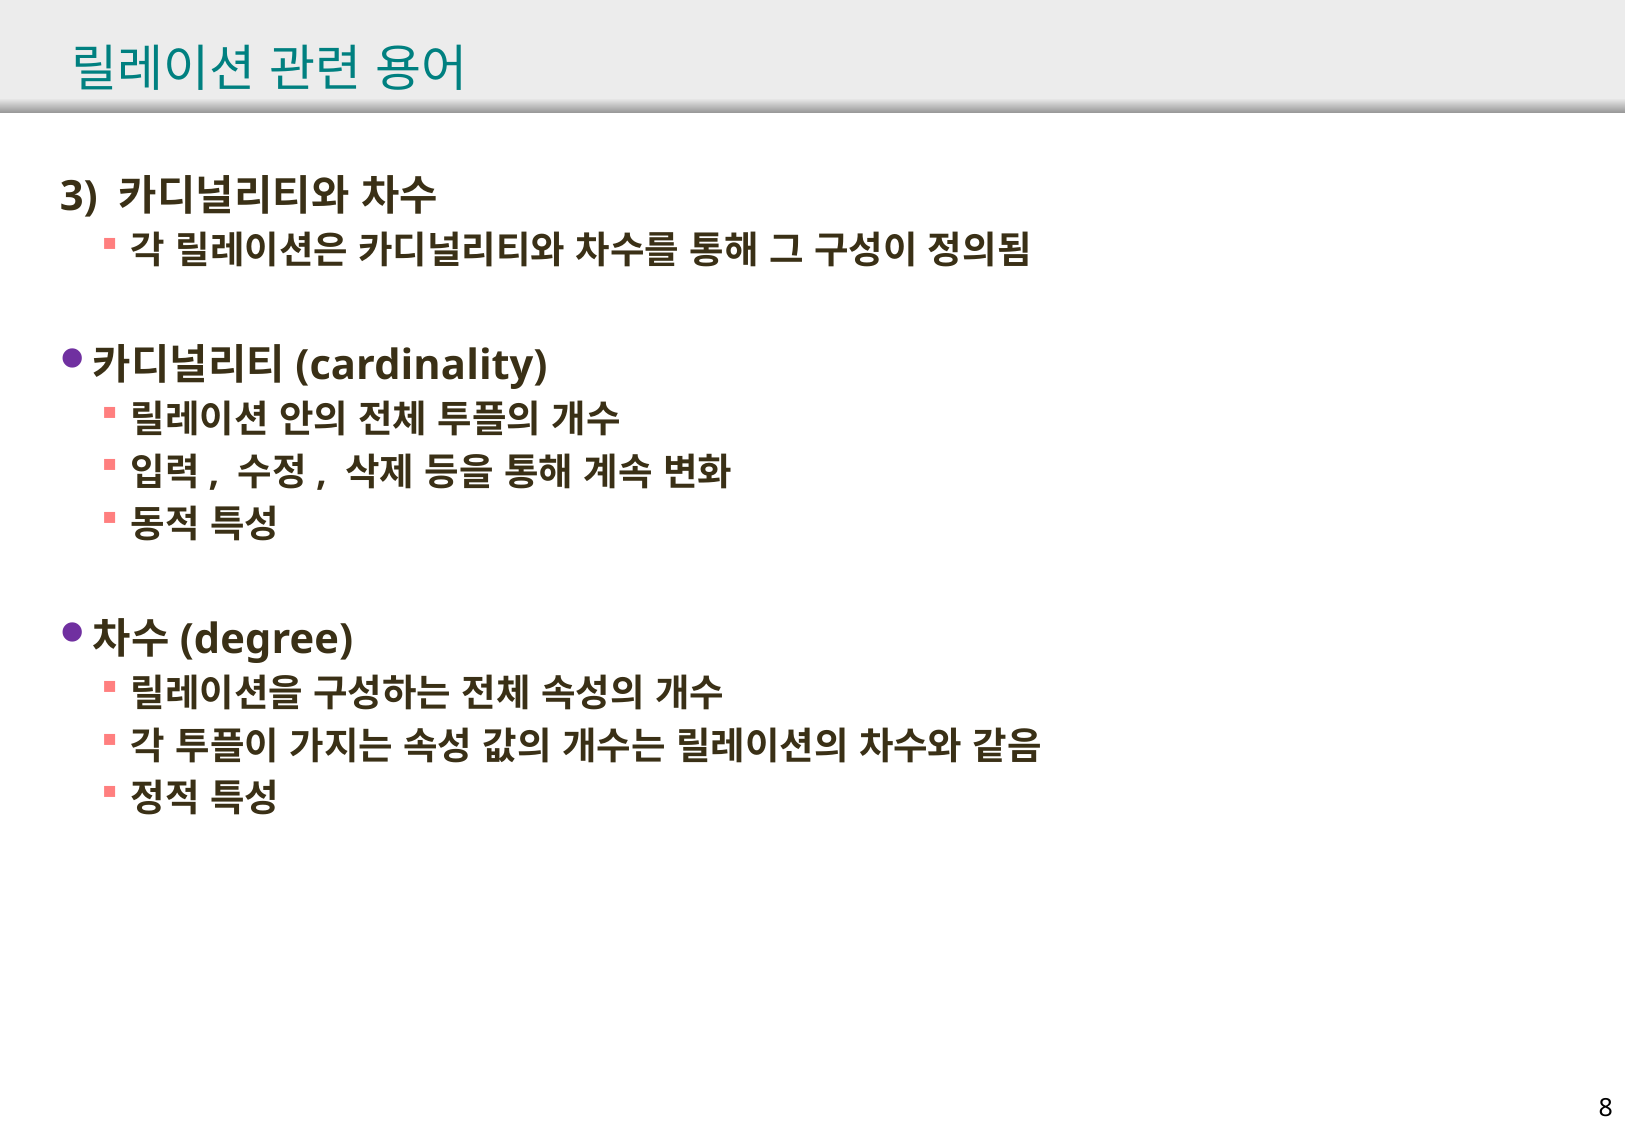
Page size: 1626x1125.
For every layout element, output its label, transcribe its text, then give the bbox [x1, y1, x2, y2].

list 3) 카디널리티와 차수 각 릴레이션은 카디널리티와 차수를 통해 그 구성이 정의됨 카디널리티(cardinality) 릴레이션 안의 전체 투플의 개수 입력, 수정, 삭제 등을 통해 계속 변화 동적 특성 차수(degree) 릴레이션을 구성하는 전체 속성의 개수 각 투플이 가지는 속성 값의 개수는 릴레이션의 차수와 같음 정적 특성 [44, 160, 1593, 1095]
title 릴레이션 관련 용어 [56, 18, 1545, 115]
